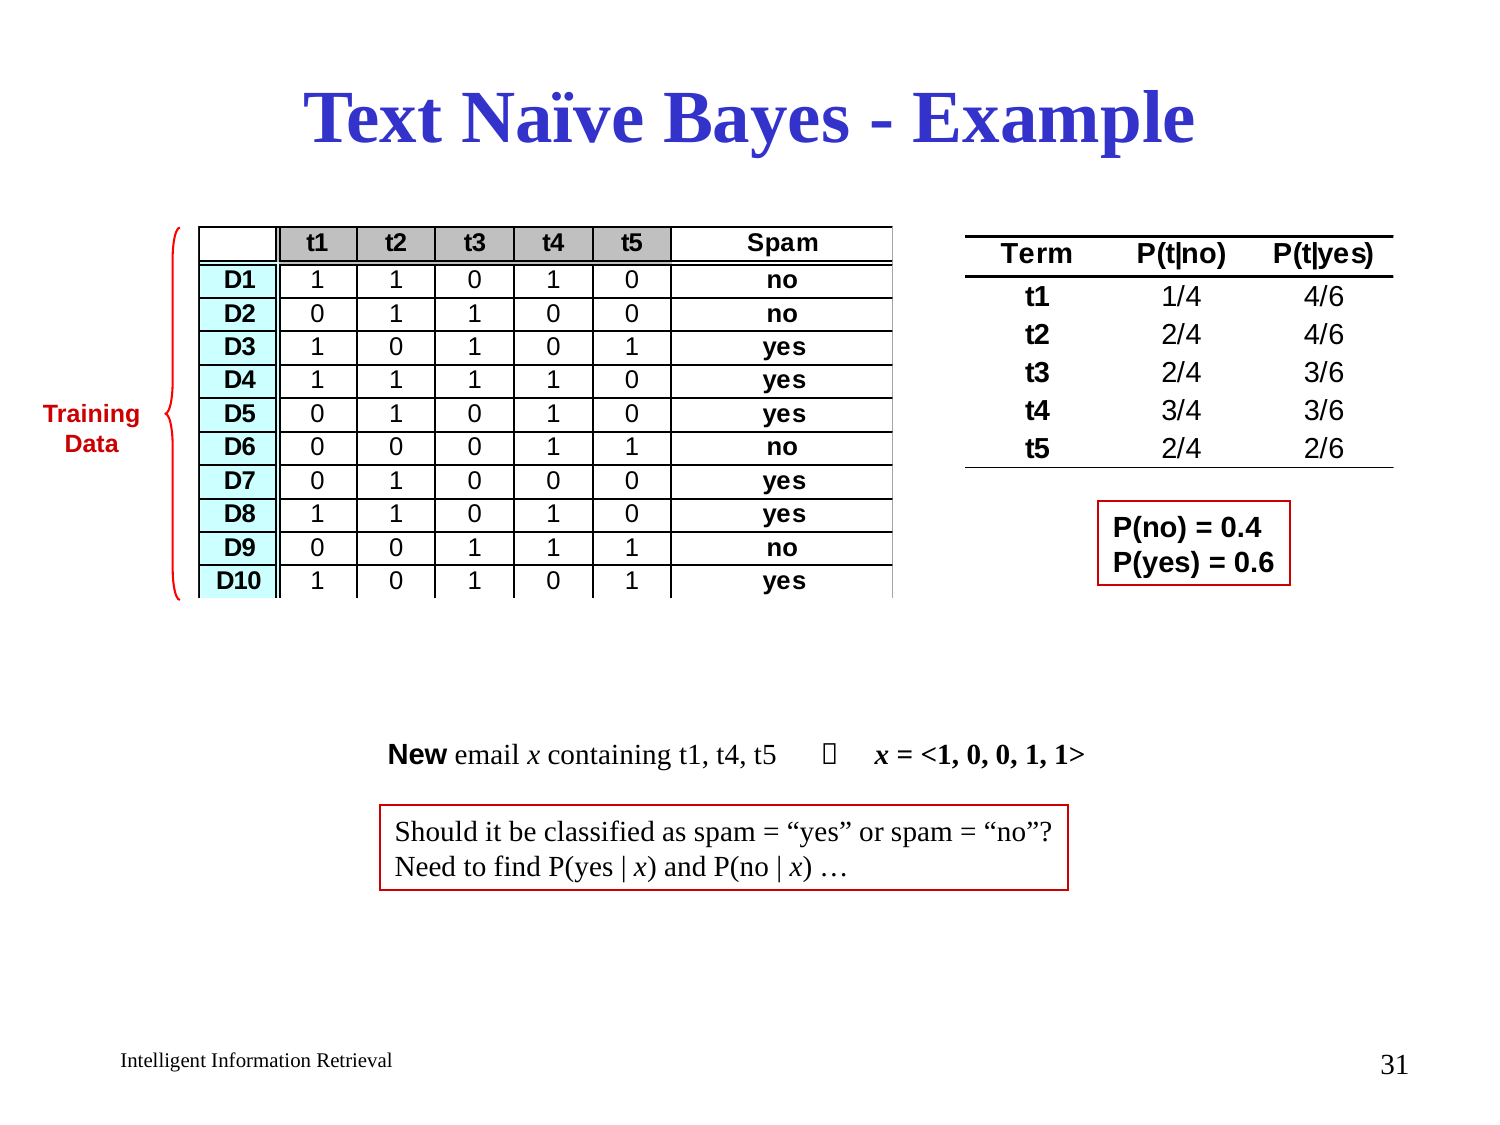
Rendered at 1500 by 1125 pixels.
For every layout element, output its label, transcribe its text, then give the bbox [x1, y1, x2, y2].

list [198, 225, 895, 601]
text_box [165, 227, 180, 600]
slide_number 31 [1112, 1037, 1426, 1076]
title Text Naïve Bayes - Example [112, 50, 1388, 175]
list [964, 235, 1396, 470]
text_box New email x containing t1, t4, t5  x = <1, 0, 0, 1, 1> [372, 728, 1108, 778]
text_box P(no) = 0.4 P(yes) = 0.6 [1098, 500, 1290, 586]
text_box Training Data [28, 389, 156, 465]
text_box Should it be classified as spam = “yes” or spam = “no”? Need to find P(yes | x) and P(no | x) … [379, 805, 1068, 891]
footer Intelligent Information Retrieval [105, 1039, 669, 1078]
